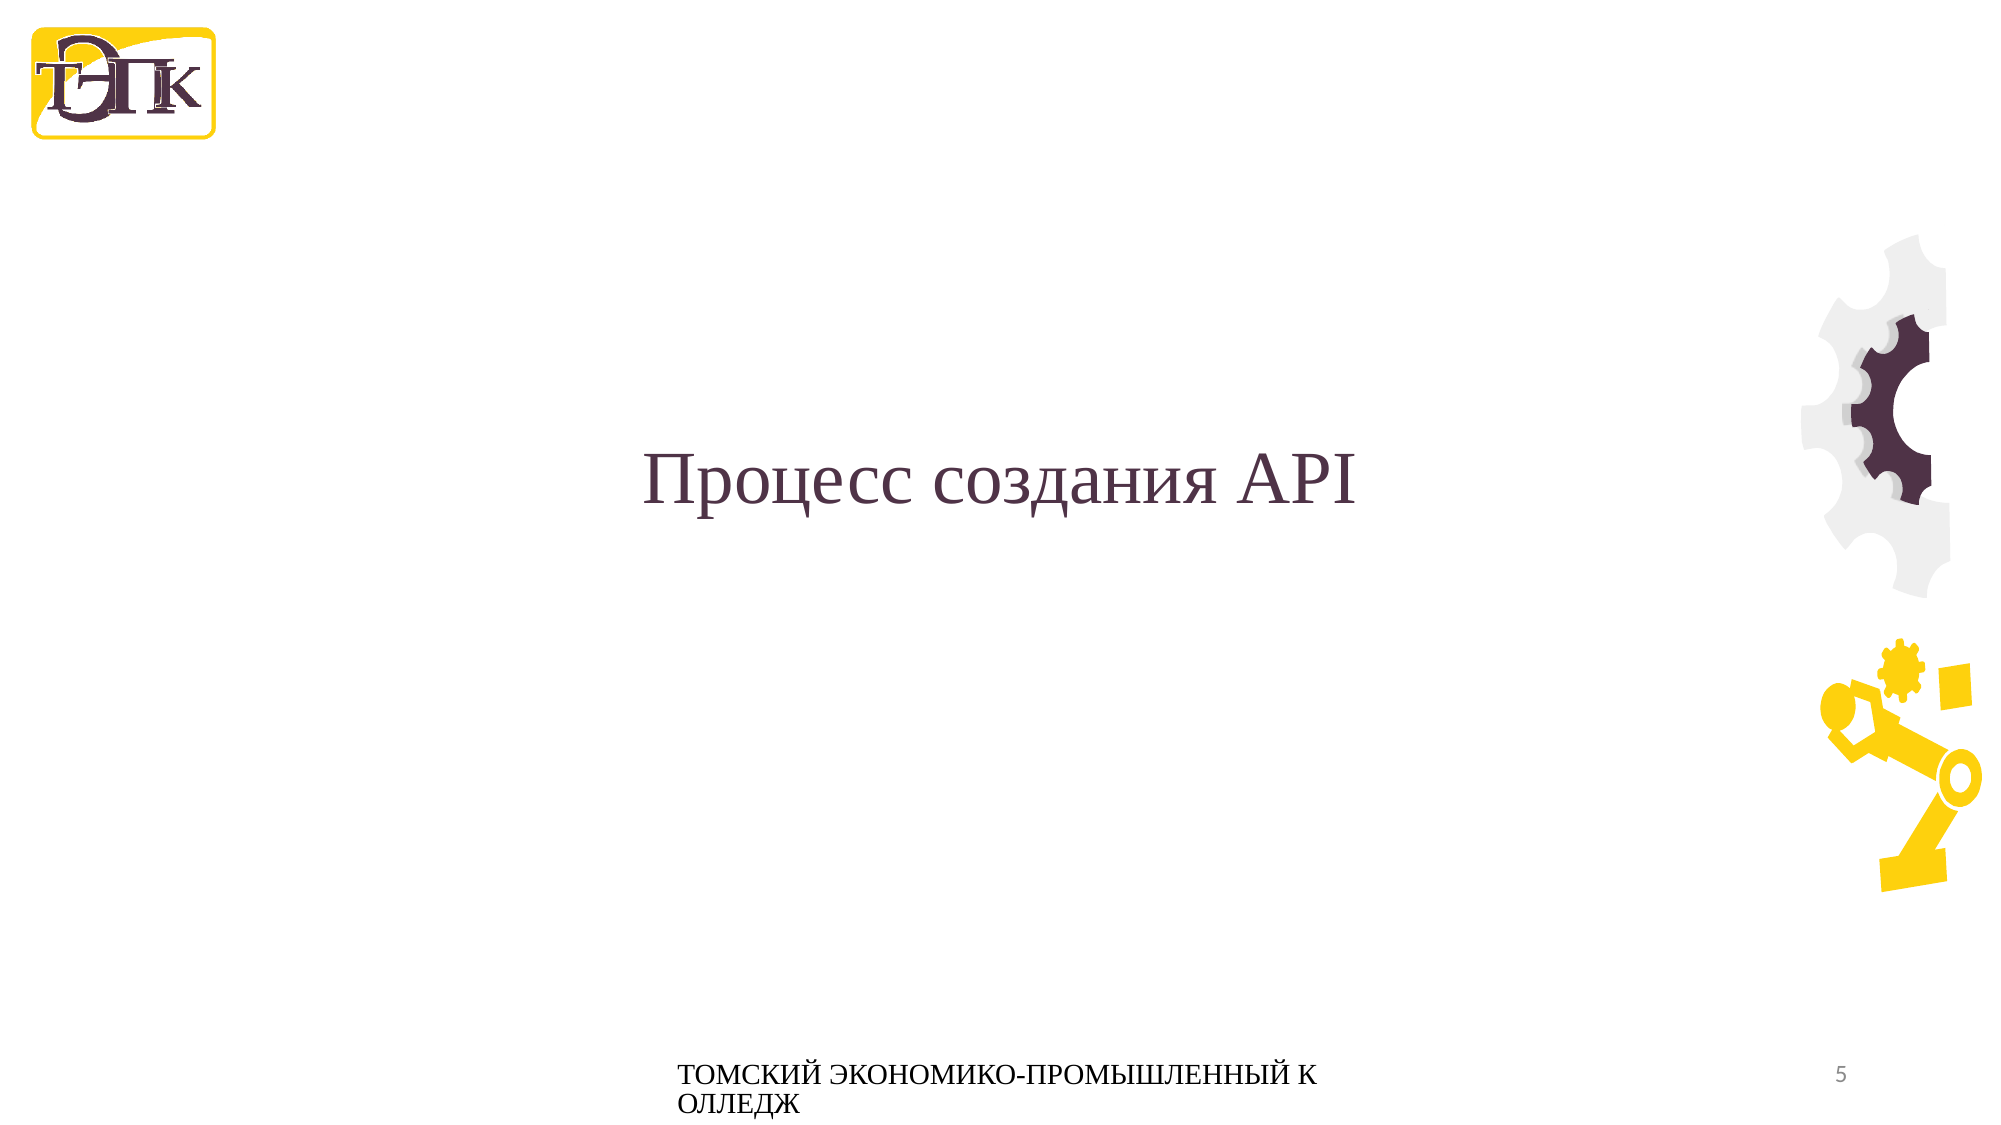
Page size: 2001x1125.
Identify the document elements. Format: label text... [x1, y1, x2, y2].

slide_number 5 [1412, 1042, 1863, 1103]
title Процесс создания API [177, 453, 1800, 505]
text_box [1800, 224, 1982, 893]
footer ТОМСКИЙ ЭКОНОМИКО-ПРОМЫШЛЕННЫЙ КОЛЛЕДЖ [662, 1042, 1338, 1103]
picture [28, 25, 218, 140]
